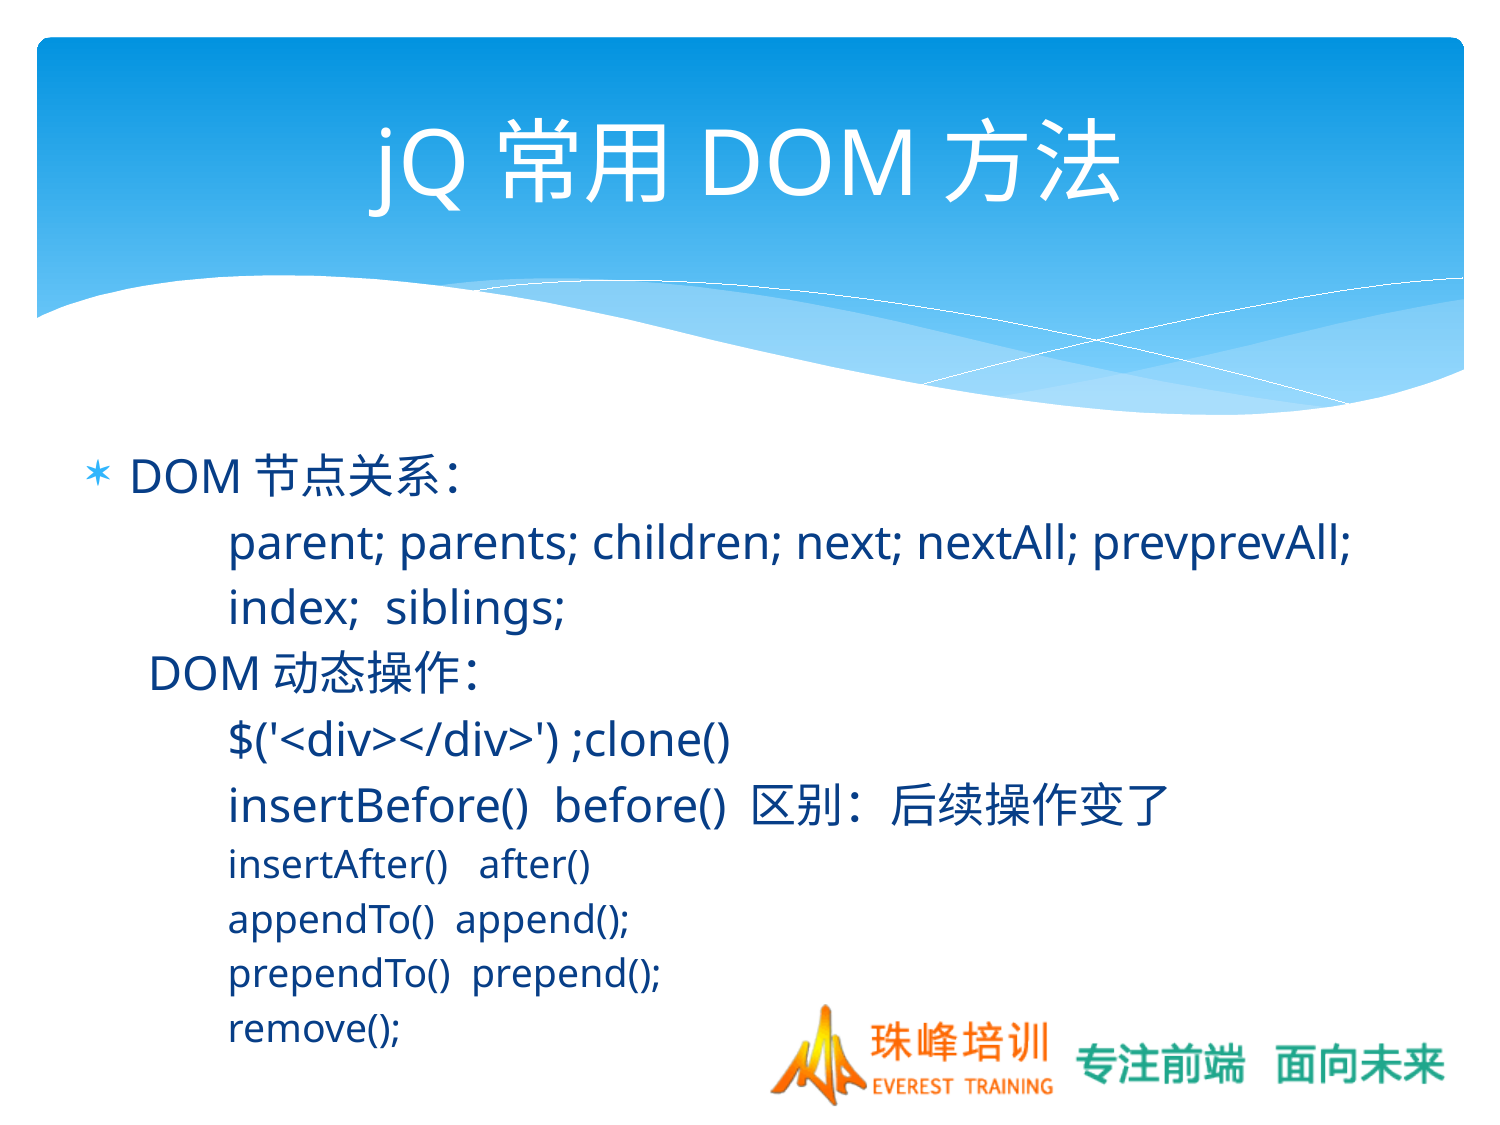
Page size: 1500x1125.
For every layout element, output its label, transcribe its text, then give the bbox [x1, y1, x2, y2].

picture [761, 1060, 1465, 1108]
list DOM节点关系： parent; parents; children; next; nextAll; prevprevAll; index; siblings; DOM动态操作： $('<div></div>') ;clone() insertBefore() before() 区别：后续操作变了 insertAfter() after() appendTo() append(); prependTo() prepend(); remove(); [71, 438, 1500, 1060]
title jQ常用DOM方法 [75, 55, 1425, 261]
